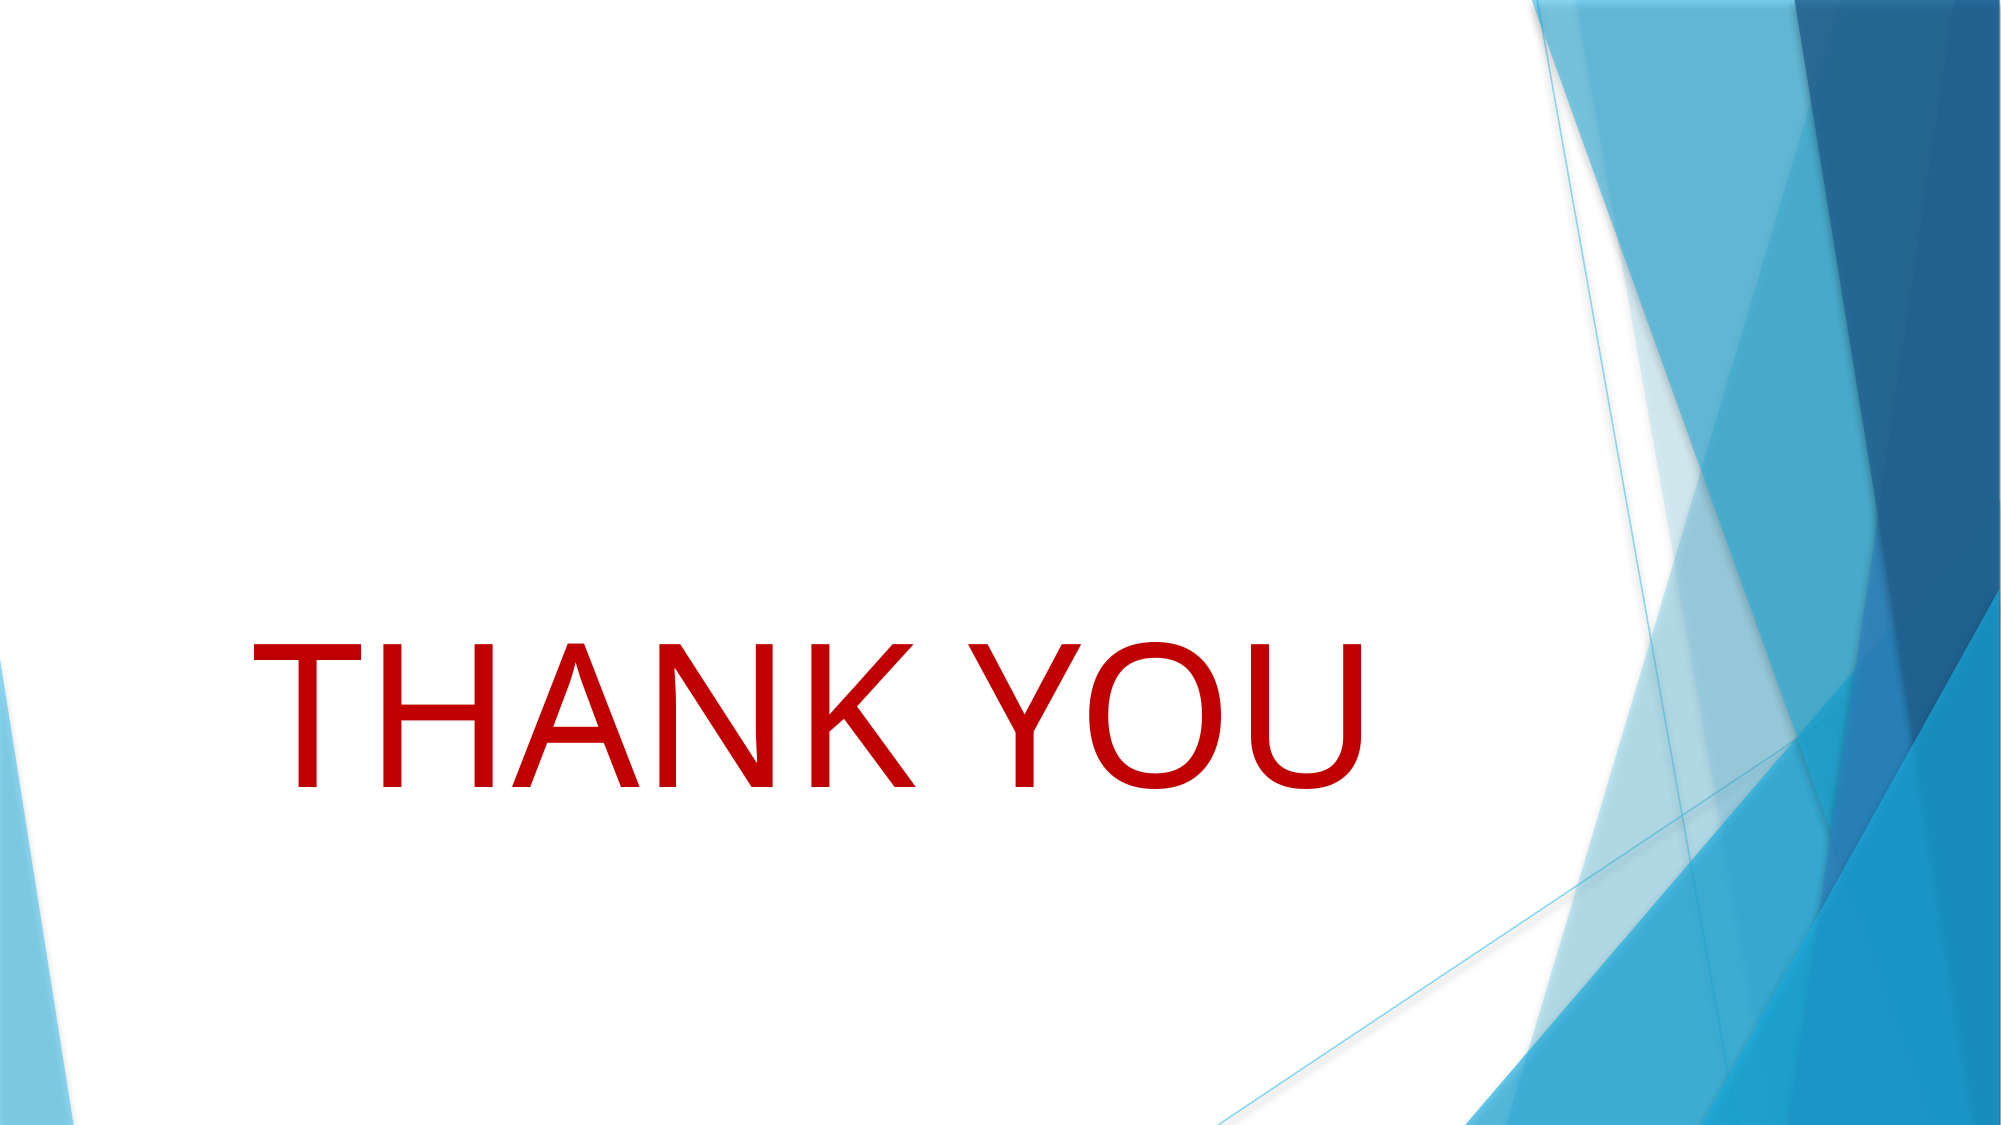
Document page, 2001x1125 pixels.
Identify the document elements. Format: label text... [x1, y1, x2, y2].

title THANK YOU [111, 99, 1522, 932]
